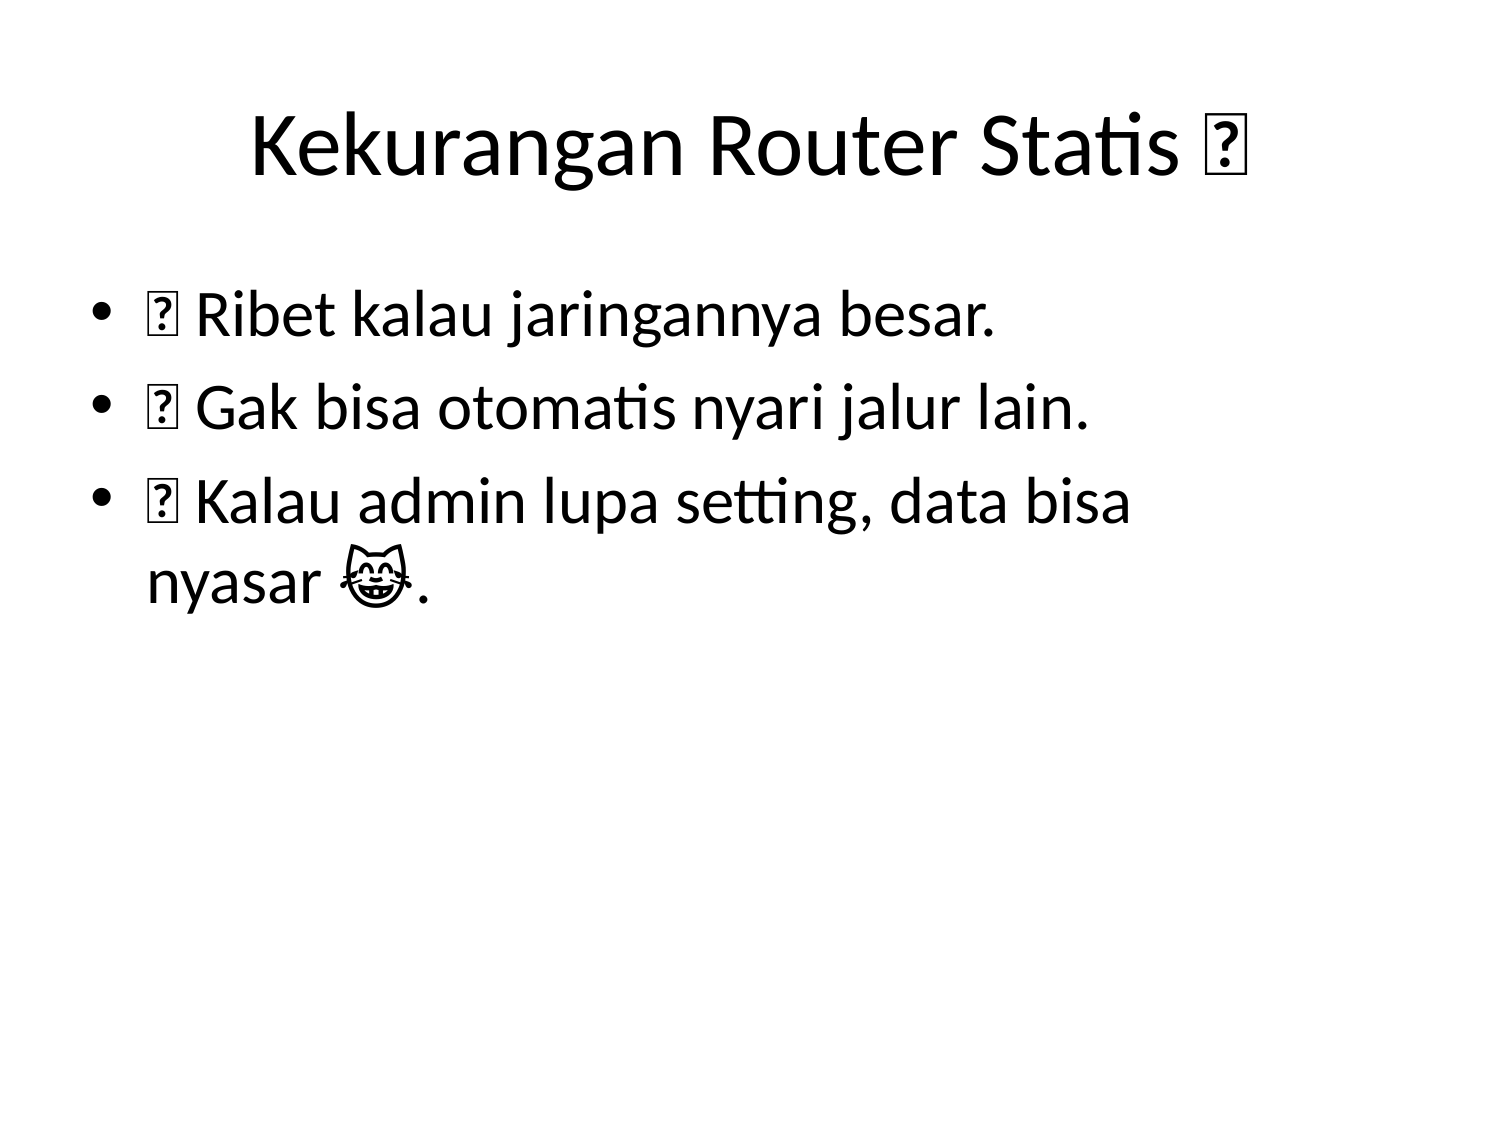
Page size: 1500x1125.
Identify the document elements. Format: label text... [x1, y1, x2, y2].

title Kekurangan Router Statis 🥵 [75, 45, 1425, 233]
list 💀 Ribet kalau jaringannya besar. 💀 Gak bisa otomatis nyari jalur lain. 💀 Kalau admin lupa setting, data bisa nyasar 😹. [75, 262, 1425, 1005]
